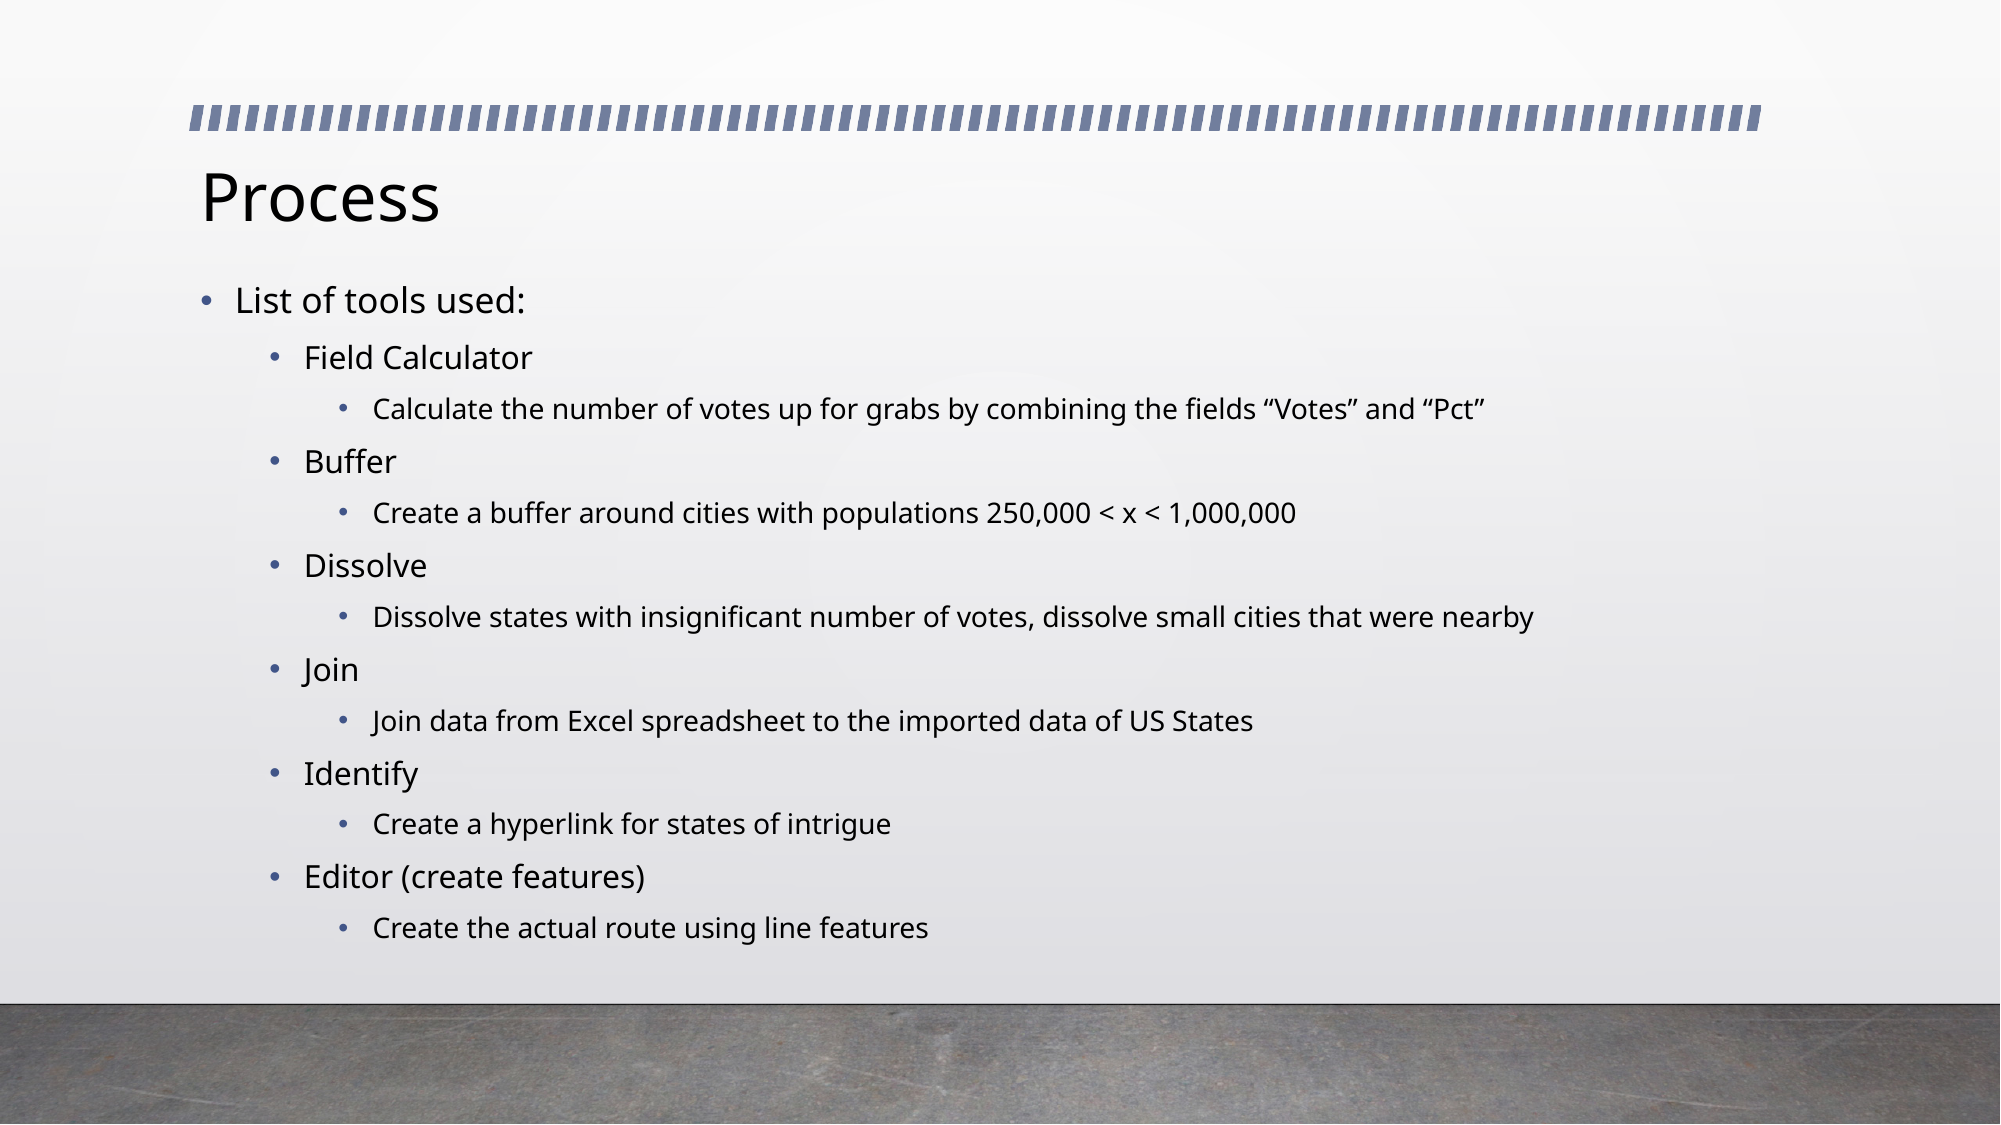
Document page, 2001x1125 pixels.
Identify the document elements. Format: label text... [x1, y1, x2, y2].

list List of tools used: Field Calculator Calculate the number of votes up for grabs by combining the fields “Votes” and “Pct” Buffer Create a buffer around cities with populations 250,000 < x < 1,000,000 Dissolve Dissolve states with insignificant number of votes, dissolve small cities that were nearby Join Join data from Excel spreadsheet to the imported data of US States Identify Create a hyperlink for states of intrigue Editor (create features) Create the actual route using line features [185, 262, 1850, 959]
title Process [185, 156, 1761, 262]
picture [0, 1004, 2000, 1124]
